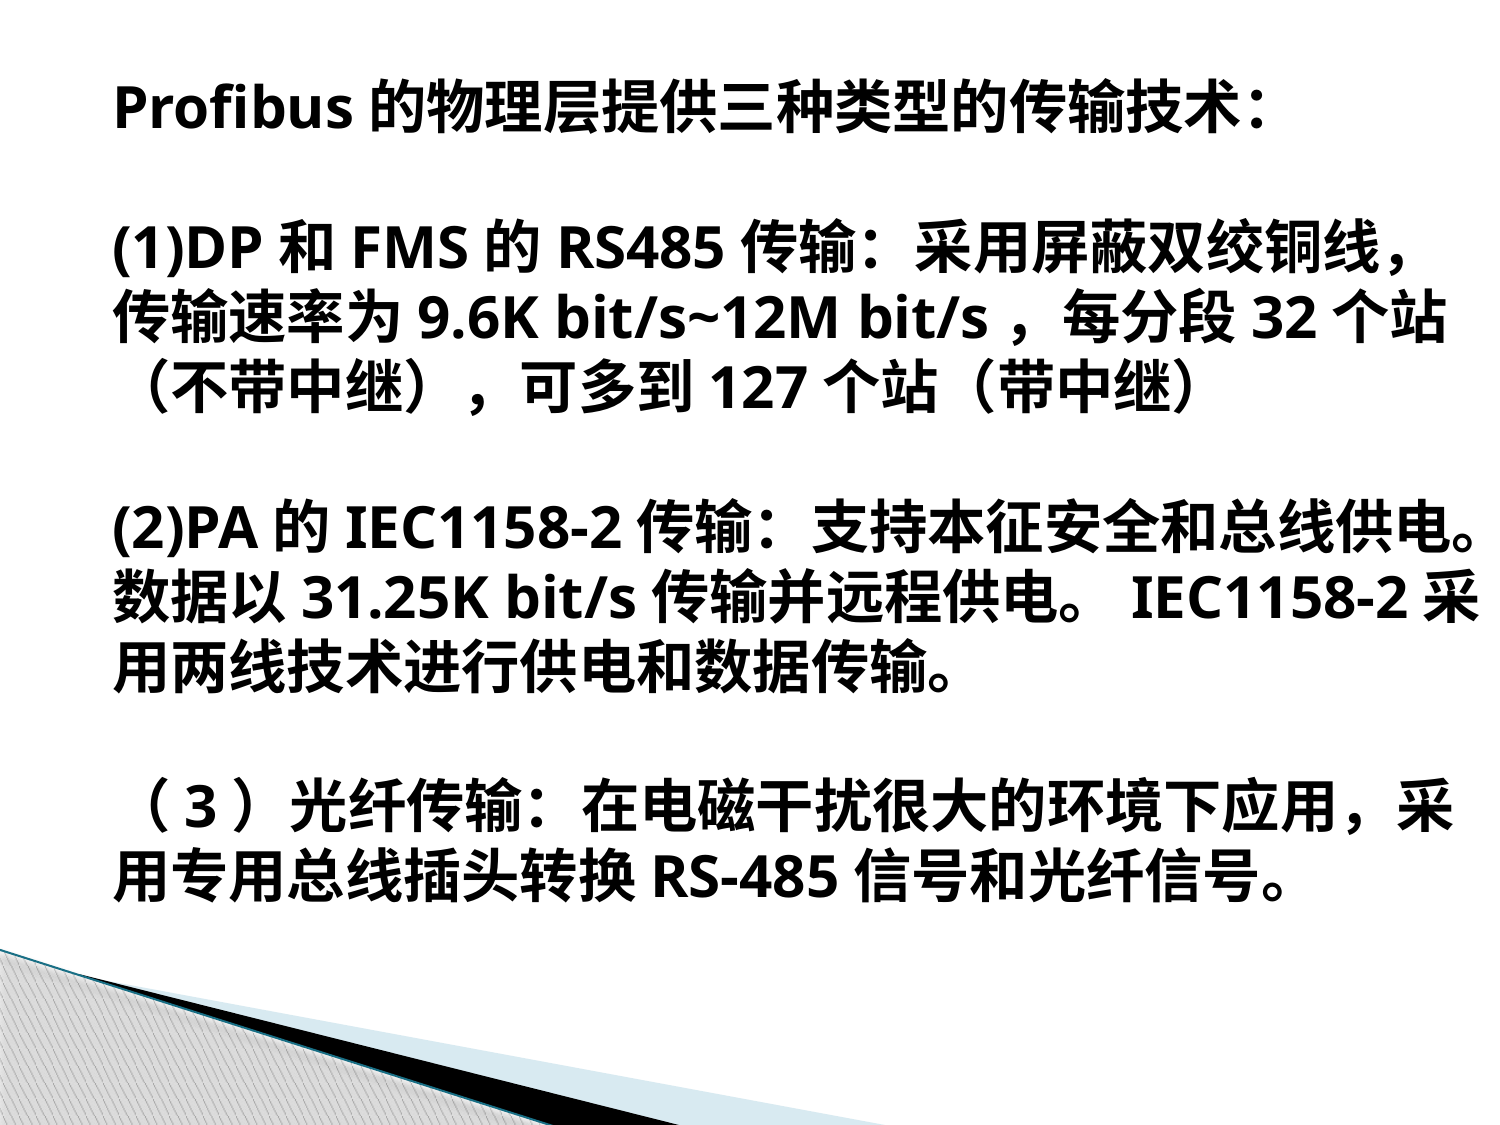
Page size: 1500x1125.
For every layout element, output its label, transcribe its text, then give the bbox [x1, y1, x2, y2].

list Profibus的物理层提供三种类型的传输技术： (1)DP和FMS的RS485传输：采用屏蔽双绞铜线，传输速率为9.6K bit/s~12M bit/s，每分段32个站（不带中继），可多到127个站（带中继） (2)PA的IEC1158-2传输：支持本征安全和总线供电。数据以31.25K bit/s传输并远程供电。IEC1158-2采用两线技术进行供电和数据传输。 （3）光纤传输：在电磁干扰很大的环境下应用，采用专用总线插头转换RS-485信号和光纤信号。 [37, 62, 1500, 963]
